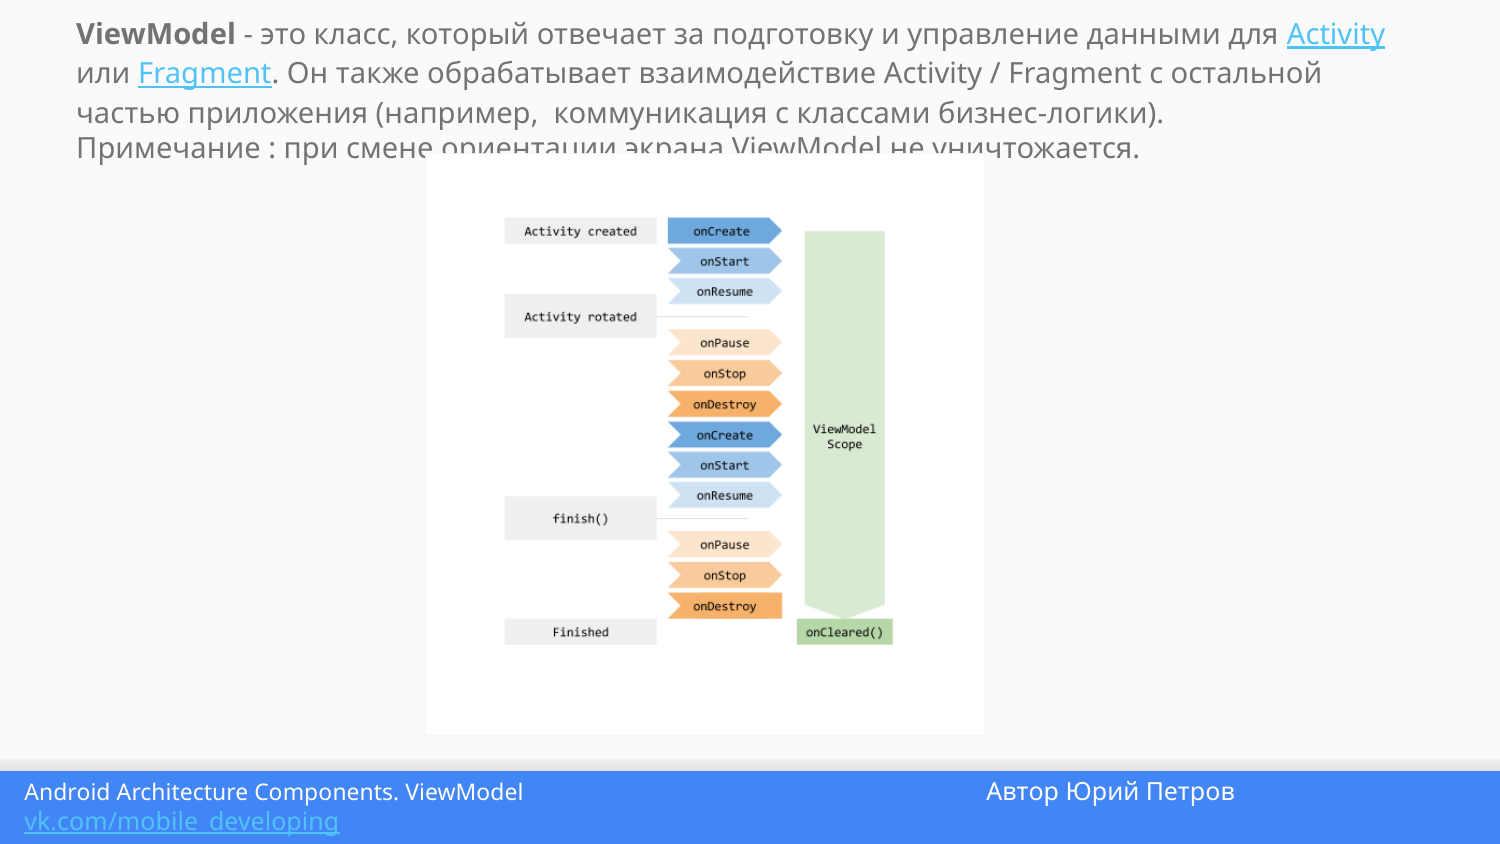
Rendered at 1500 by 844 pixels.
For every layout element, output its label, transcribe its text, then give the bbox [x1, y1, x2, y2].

list Android Architecture Components. ViewModel Автор Юрий Петров vk.com/mobile_developing [9, 770, 1500, 844]
picture [425, 153, 986, 736]
text_box ViewModel - это класс, который отвечает за подготовку и управление данными для Activity или Fragment. Он также обрабатывает взаимодействие Activity / Fragment с остальной частью приложения (например, коммуникация с классами бизнес-логики). Примечание : при смене ориентации экрана ViewModel не уничтожается. [61, 0, 1418, 165]
